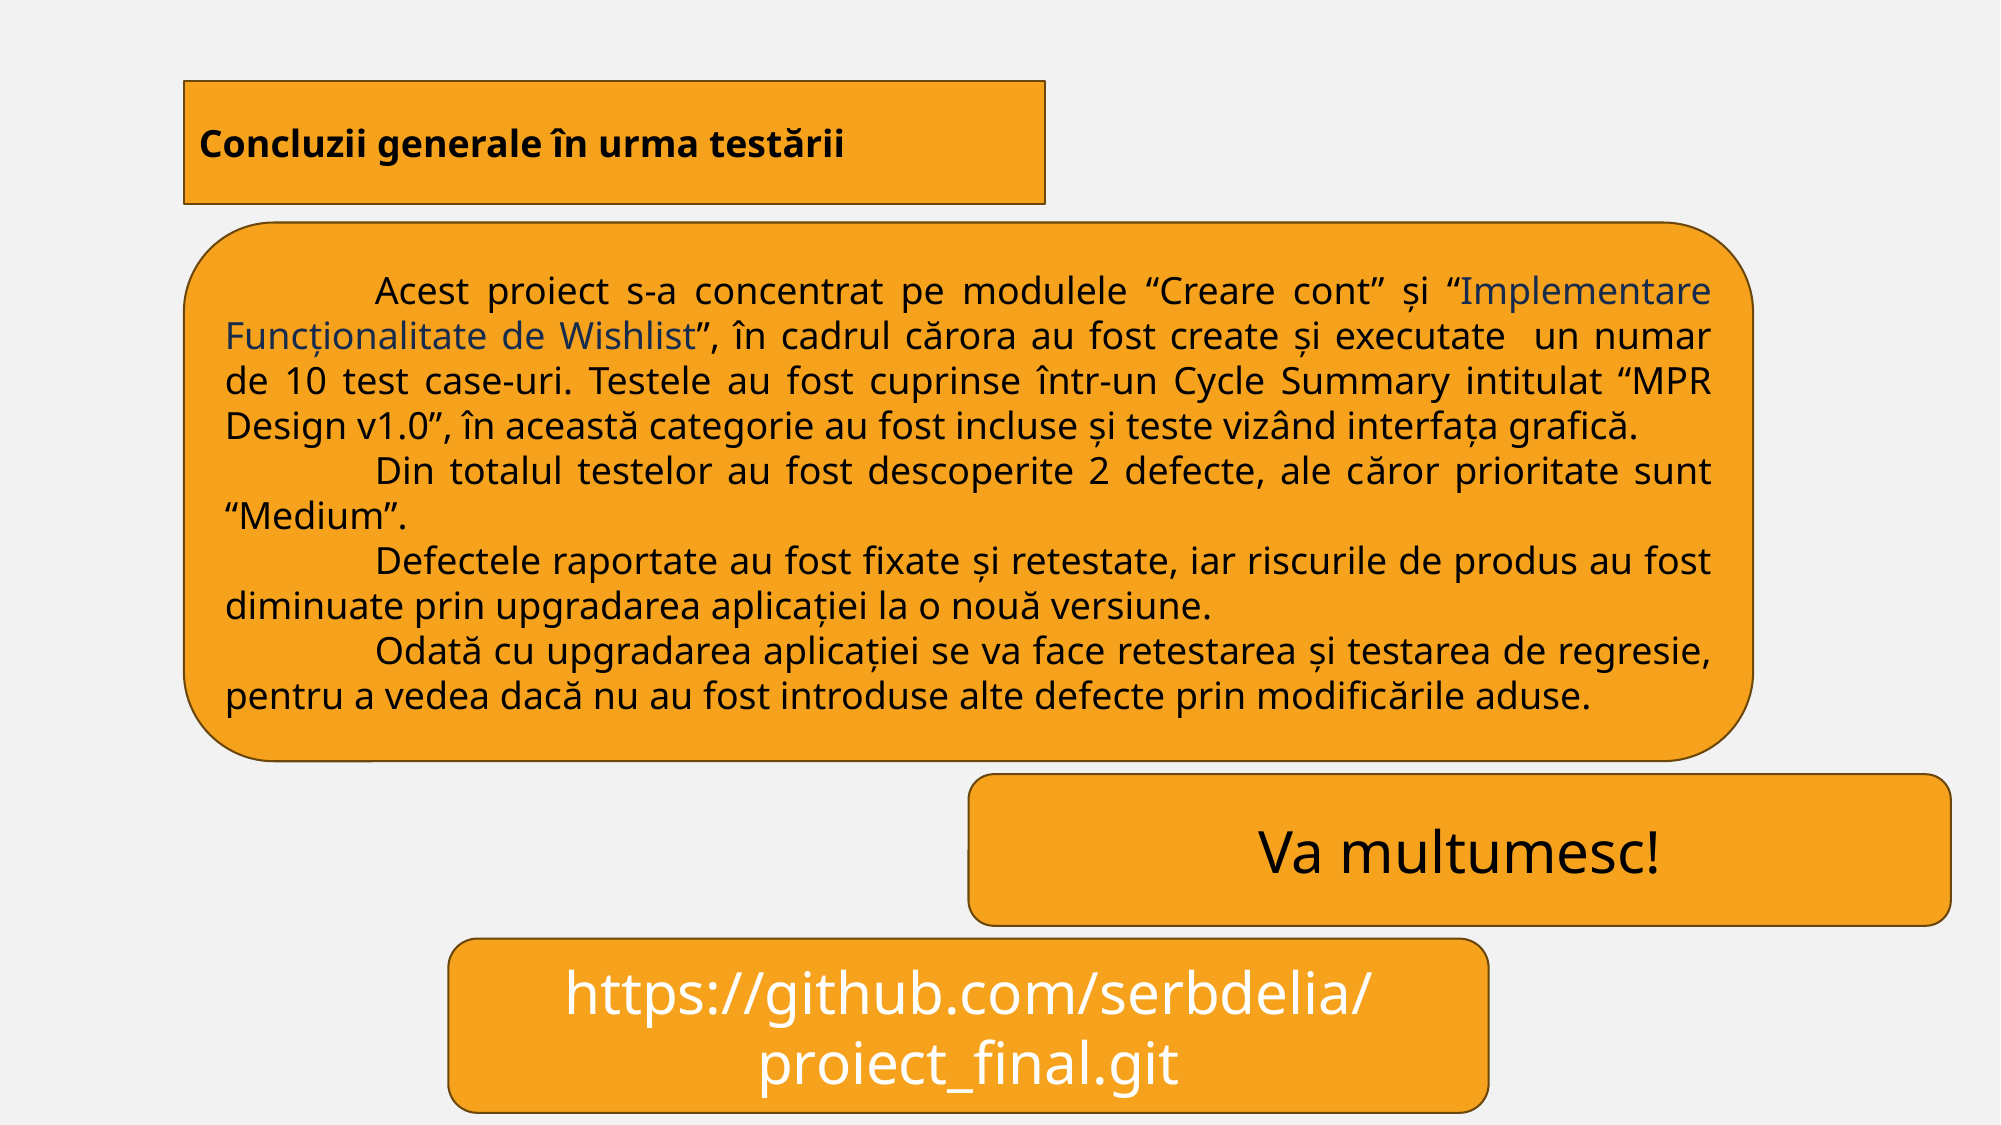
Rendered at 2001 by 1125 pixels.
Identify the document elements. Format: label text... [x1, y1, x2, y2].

text_box https://github.com/serbdelia/proiect_final.git [447, 937, 1490, 1114]
text_box Concluzii generale în urma testării [183, 80, 1046, 205]
text_box Va multumesc! [967, 773, 1952, 927]
text_box Acest proiect s-a concentrat pe modulele “Creare cont” și “Implementare Funcționalitate de Wishlist”, în cadrul cărora au fost create și executate un numar de 10 test case-uri. Testele au fost cuprinse într-un Cycle Summary intitulat “MPR Design v1.0”, în această categorie au fost incluse și teste vizând interfața grafică. Din totalul testelor au fost descoperite 2 defecte, ale căror prioritate sunt “Medium”. Defectele raportate au fost fixate și retestate, iar riscurile de produs au fost diminuate prin upgradarea aplicației la o nouă versiune. Odată cu upgradarea aplicației se va face retestarea și testarea de regresie, pentru a vedea dacă nu au fost introduse alte defecte prin modificările aduse. [182, 221, 1755, 763]
